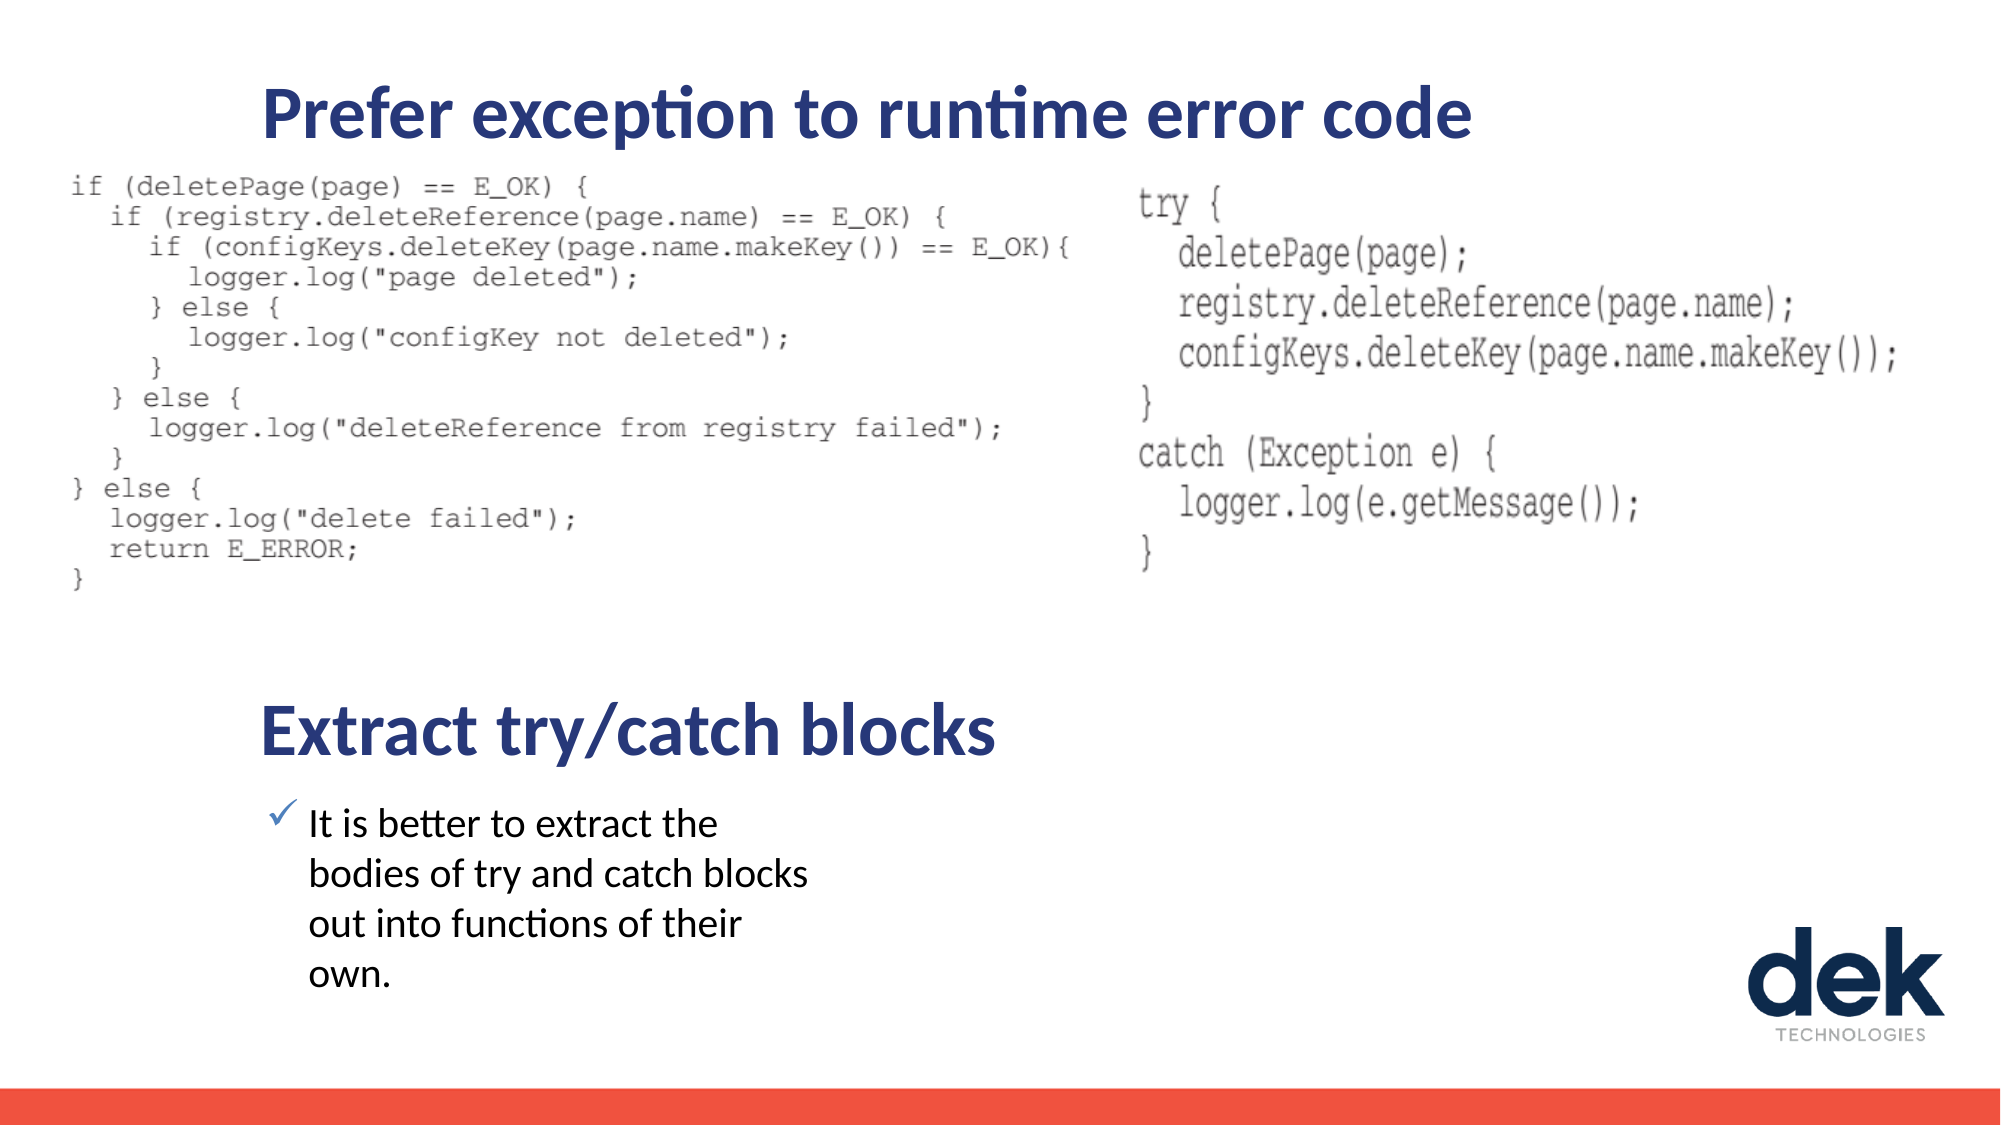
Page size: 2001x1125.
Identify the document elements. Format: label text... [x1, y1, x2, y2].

text_box It is better to extract the bodies of try and catch blocks out into functions of their own. [252, 789, 824, 1003]
text_box Extract try/catch blocks [247, 650, 1764, 779]
picture [0, 0, 2001, 1125]
text_box Prefer exception to runtime error code [249, 33, 1766, 161]
